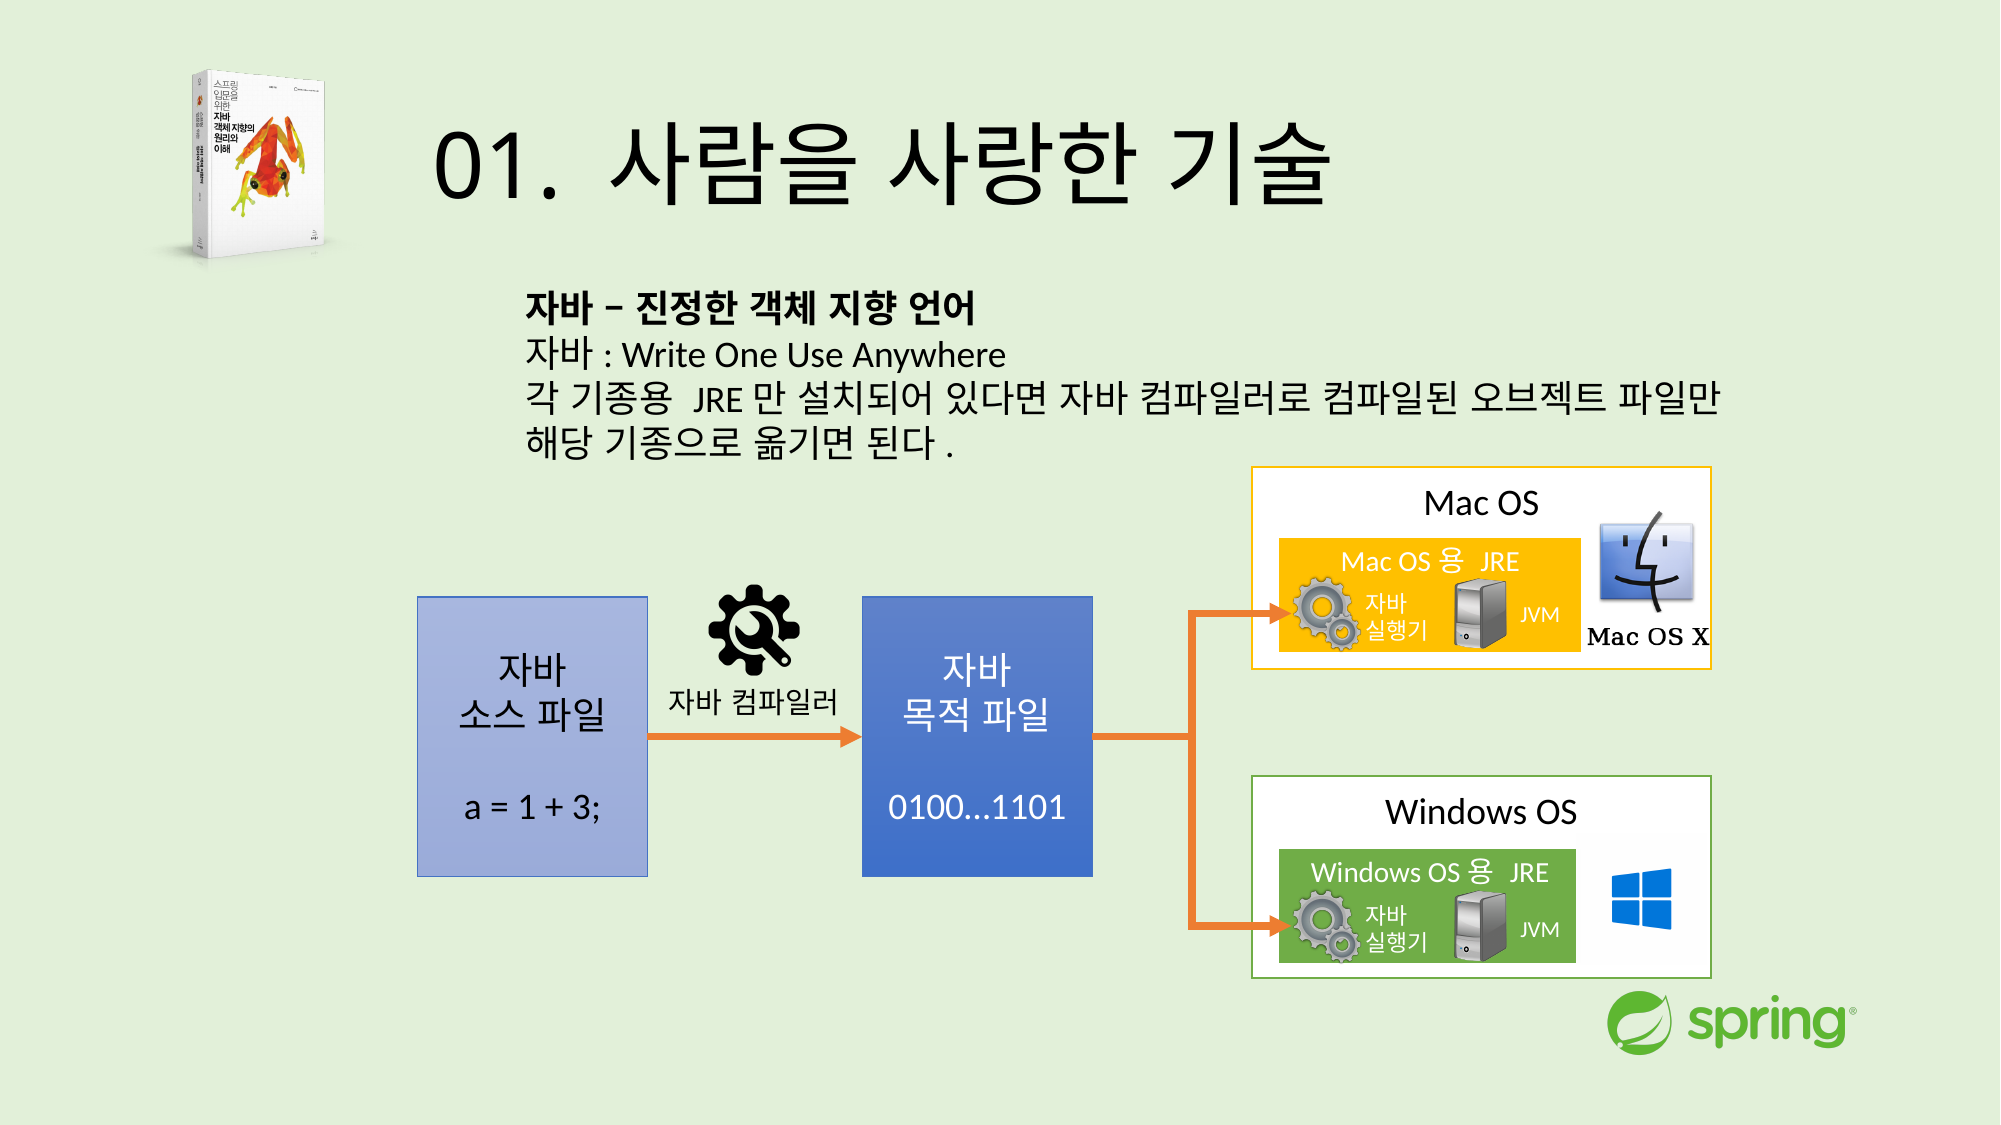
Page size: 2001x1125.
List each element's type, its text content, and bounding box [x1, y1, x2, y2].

picture [1596, 978, 1863, 1066]
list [137, 59, 371, 278]
text_box 자바 – 진정한 객체 지향 언어 자바: Write One Use Anywhere 각 기종용 JRE만 설치되어 있다면 자바 컴파일러로 컴파일된 오브젝트 파일만 해당 기종으로 옮기면 된다. [435, 277, 1740, 517]
title 01. 사람을 사랑한 기술 [417, 59, 1863, 278]
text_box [417, 466, 1718, 979]
